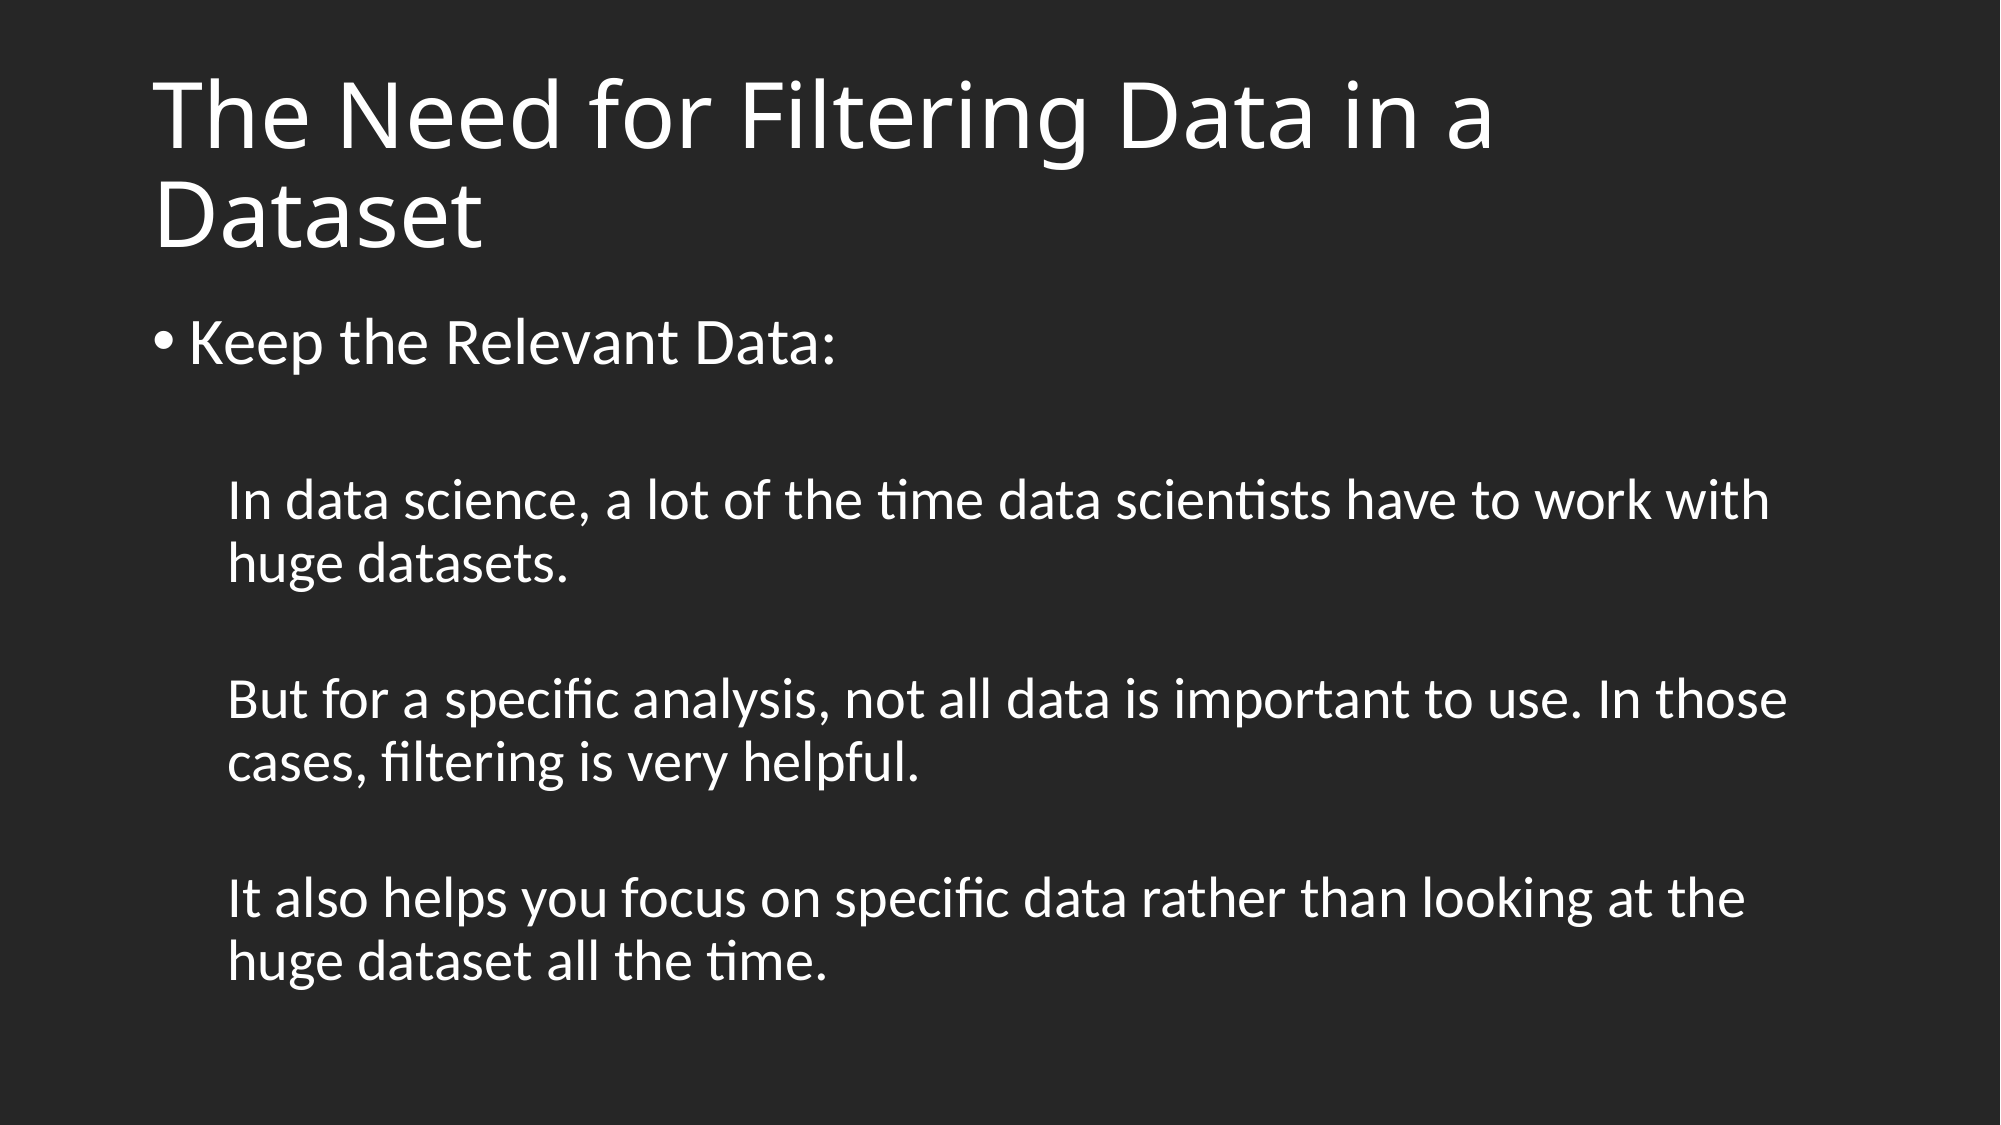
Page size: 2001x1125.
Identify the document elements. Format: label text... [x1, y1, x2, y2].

list Keep the Relevant Data: In data science, a lot of the time data scientists have to work with huge datasets. But for a specific analysis, not all data is important to use. In those cases, filtering is very helpful. It also helps you focus on specific data rather than looking at the huge dataset all the time. [137, 299, 1856, 1043]
title The Need for Filtering Data in a Dataset [137, 59, 1863, 278]
